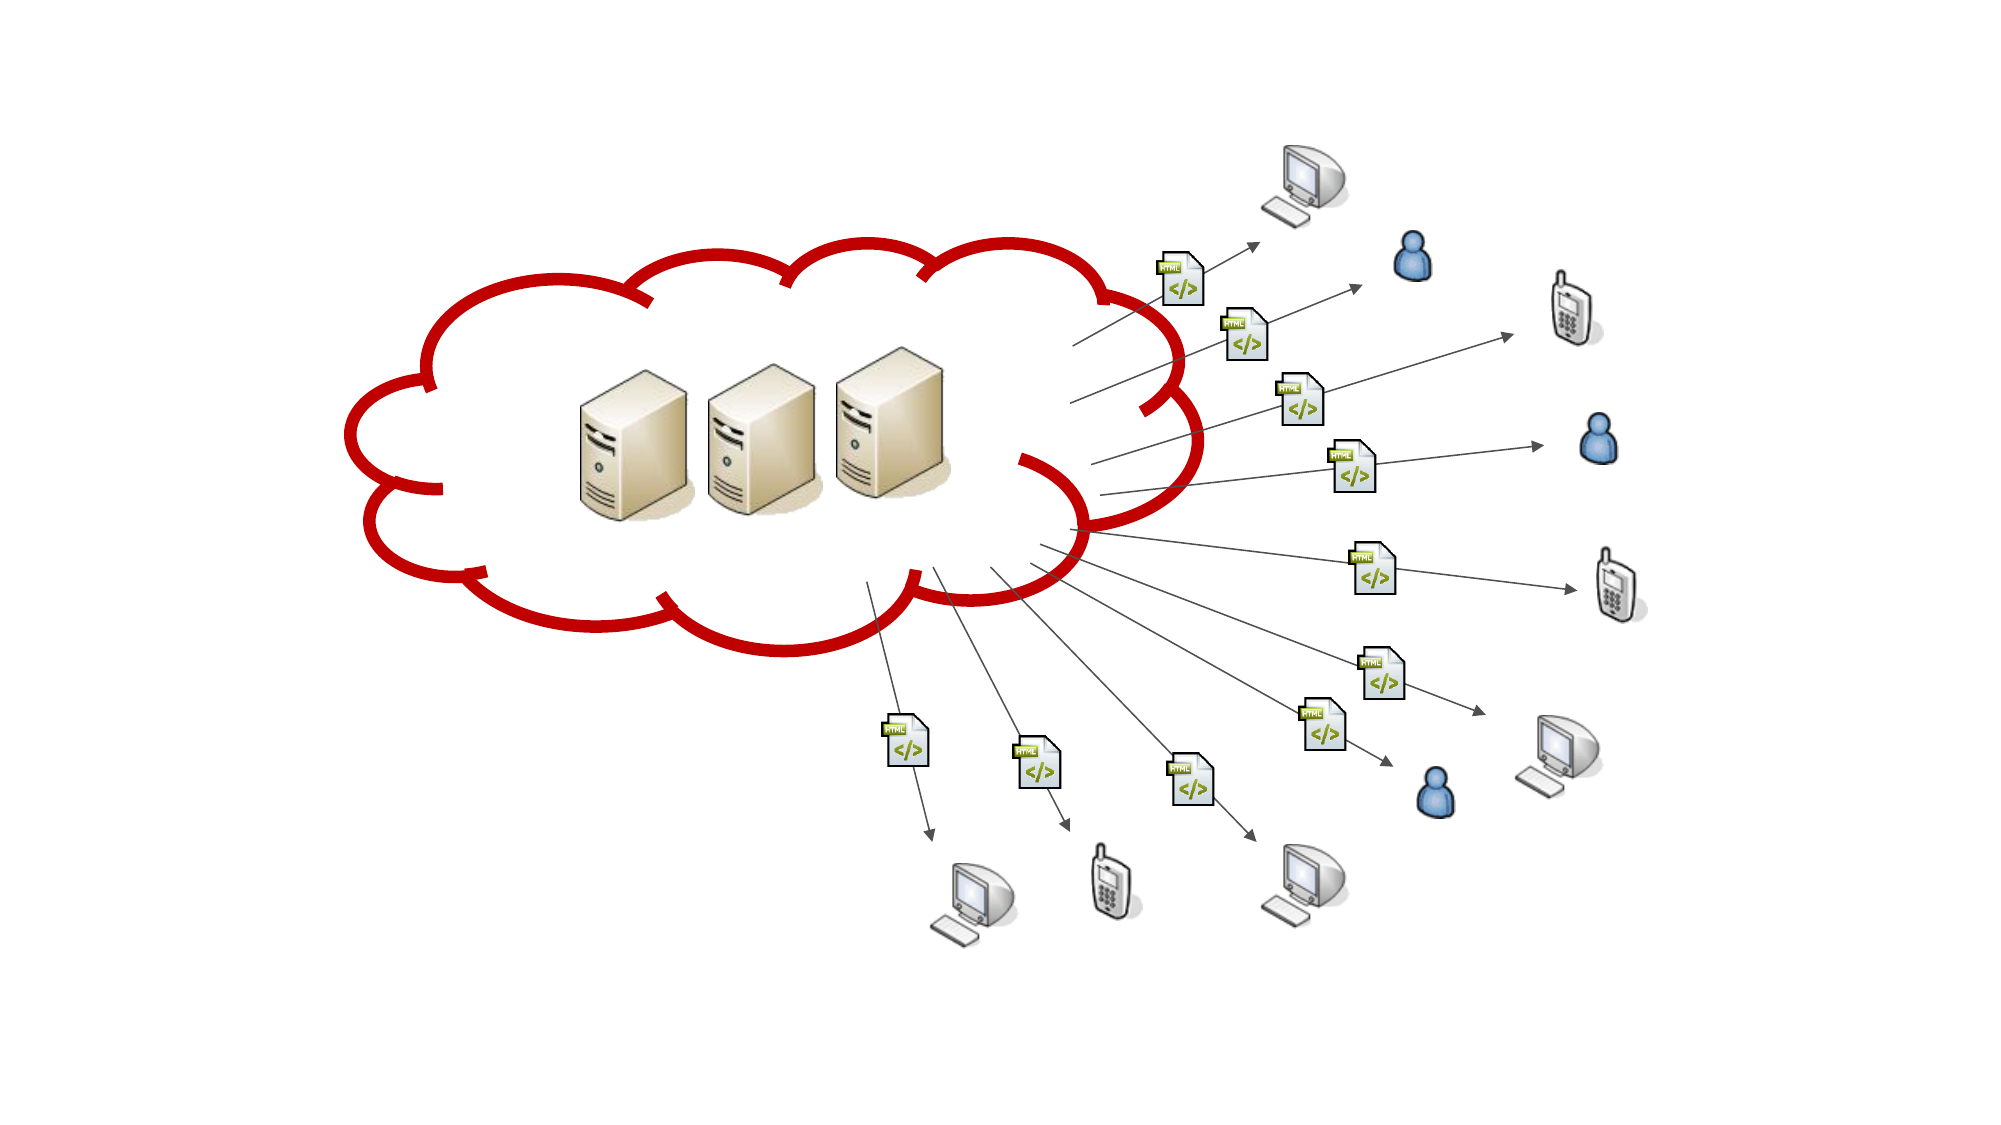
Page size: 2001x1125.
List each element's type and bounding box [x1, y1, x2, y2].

picture [1298, 697, 1352, 752]
text_box [866, 581, 933, 843]
text_box [1069, 284, 1363, 404]
picture [1219, 307, 1274, 362]
picture [1156, 251, 1211, 306]
picture [1596, 545, 1649, 625]
picture [1551, 268, 1604, 348]
picture [1090, 843, 1143, 921]
text_box [1090, 333, 1515, 465]
picture [928, 863, 1019, 949]
picture [1275, 372, 1330, 427]
text_box [990, 767, 1257, 843]
picture [836, 345, 952, 500]
text_box [1072, 241, 1261, 284]
text_box [1394, 543, 1486, 716]
picture [1579, 412, 1620, 465]
text_box [1039, 543, 1347, 562]
picture [1393, 230, 1433, 283]
picture [880, 712, 935, 767]
picture [1356, 646, 1411, 700]
picture [1415, 766, 1456, 819]
picture [1260, 145, 1350, 231]
text_box [1030, 562, 1394, 767]
picture [1012, 735, 1067, 789]
text_box [932, 566, 1071, 833]
picture [1260, 843, 1350, 929]
picture [1347, 541, 1402, 595]
text_box [1069, 529, 1578, 591]
picture [579, 368, 695, 523]
picture [708, 363, 823, 517]
picture [1166, 751, 1220, 806]
text_box [1099, 444, 1545, 496]
text_box [349, 242, 1170, 652]
picture [1327, 438, 1382, 493]
picture [1513, 715, 1604, 801]
